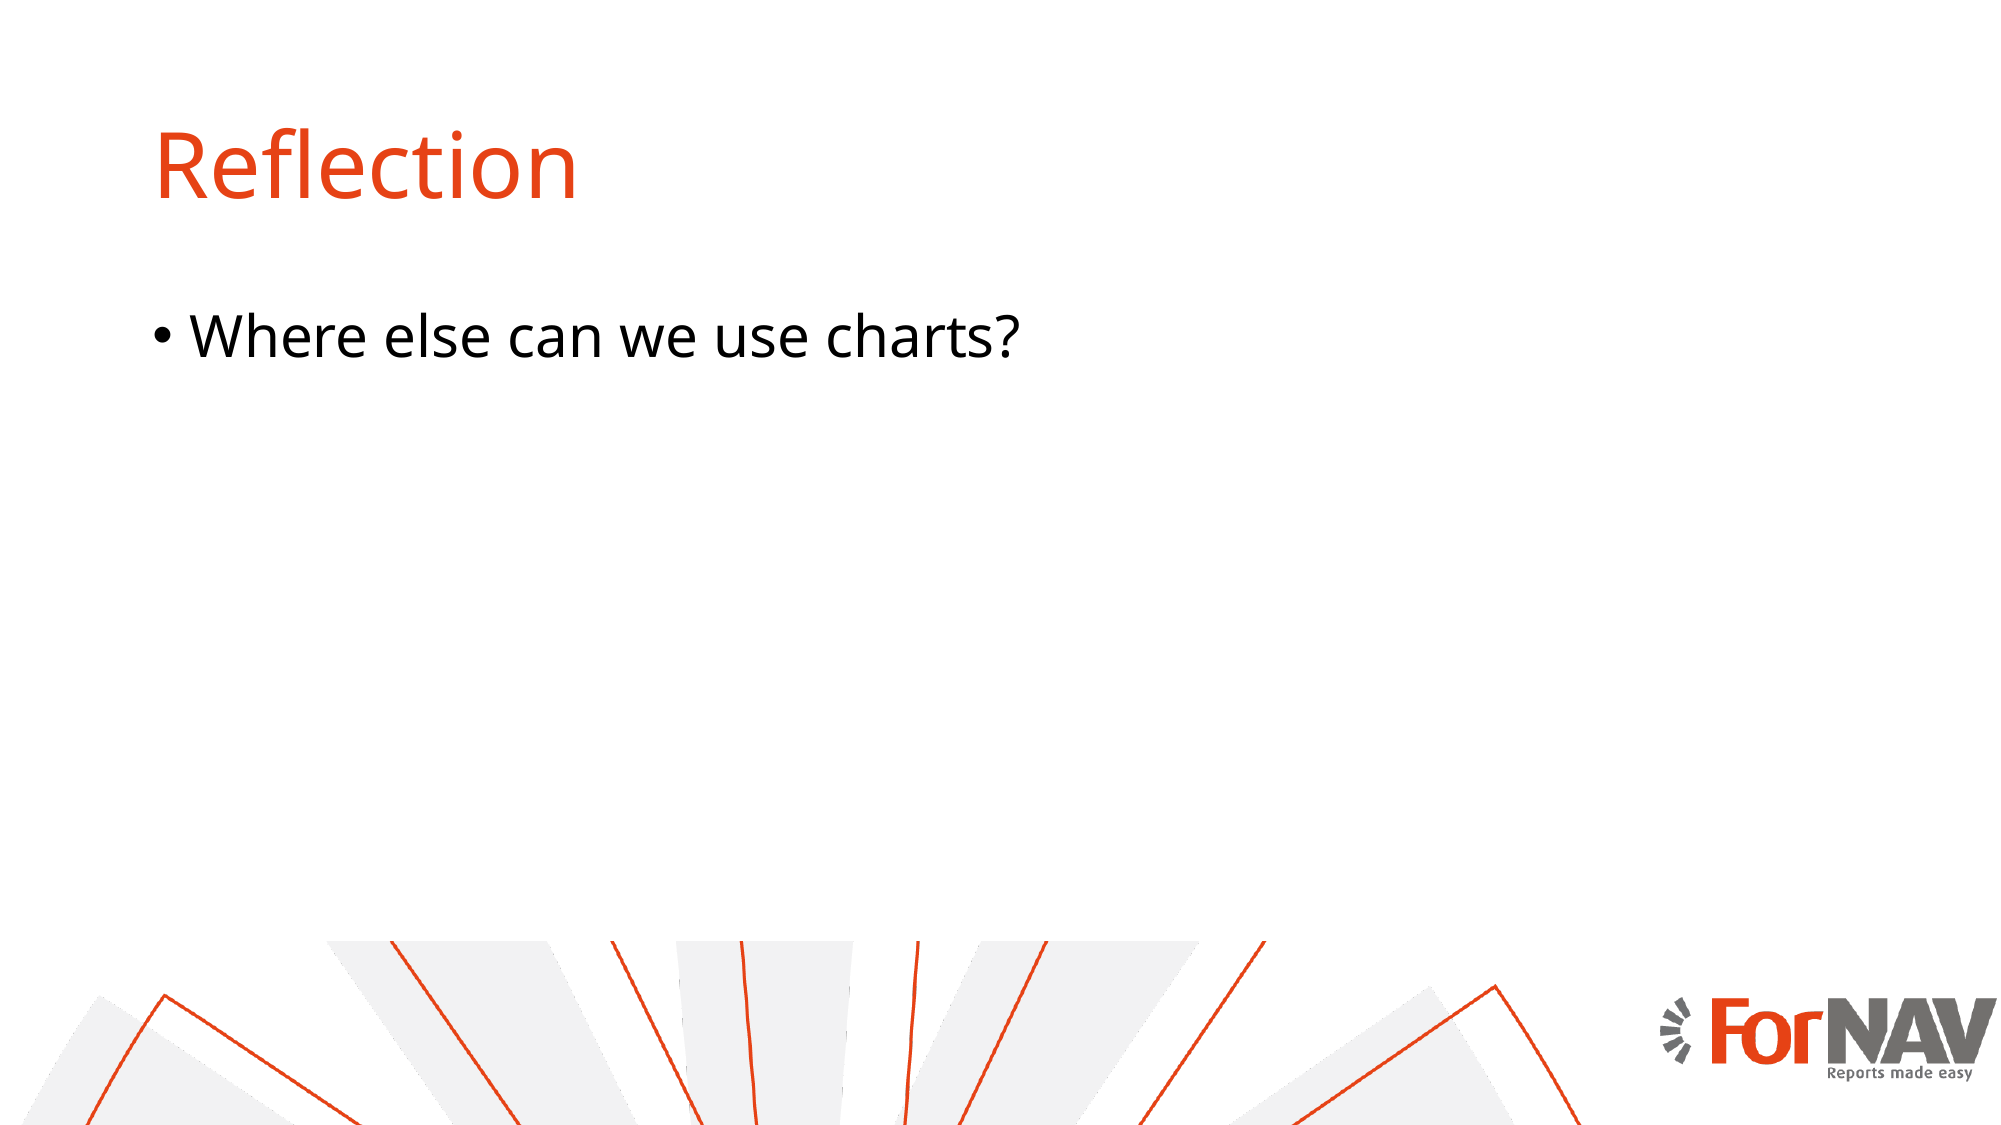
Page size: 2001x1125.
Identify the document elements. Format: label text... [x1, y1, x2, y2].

list Where else can we use charts? [137, 299, 1863, 942]
title Reflection [137, 59, 1863, 278]
picture [0, 941, 2001, 1125]
